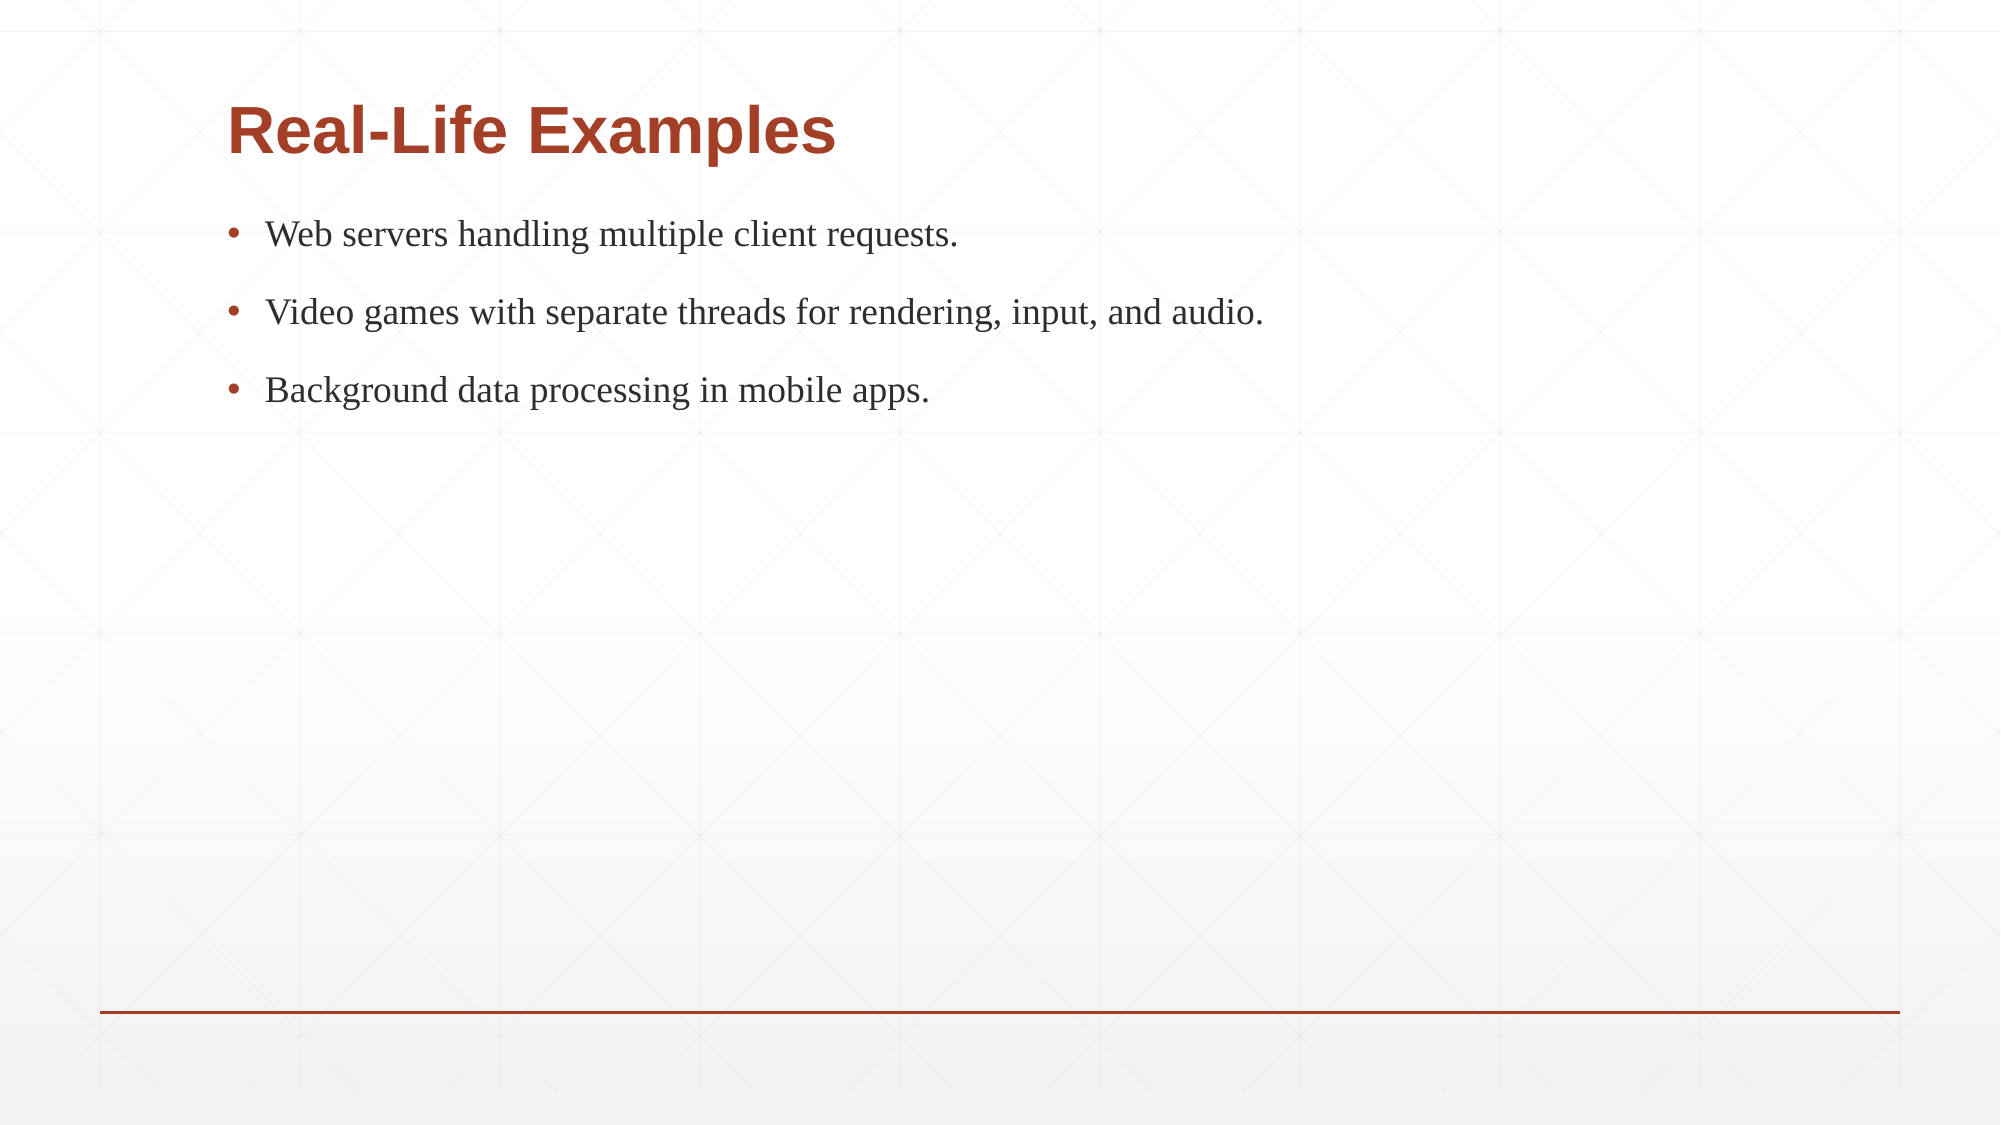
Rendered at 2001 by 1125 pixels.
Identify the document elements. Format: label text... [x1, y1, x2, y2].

list Web servers handling multiple client requests. Video games with separate threads for rendering, input, and audio. Background data processing in mobile apps. [212, 206, 1788, 1003]
title Real-Life Examples [212, 82, 1788, 175]
